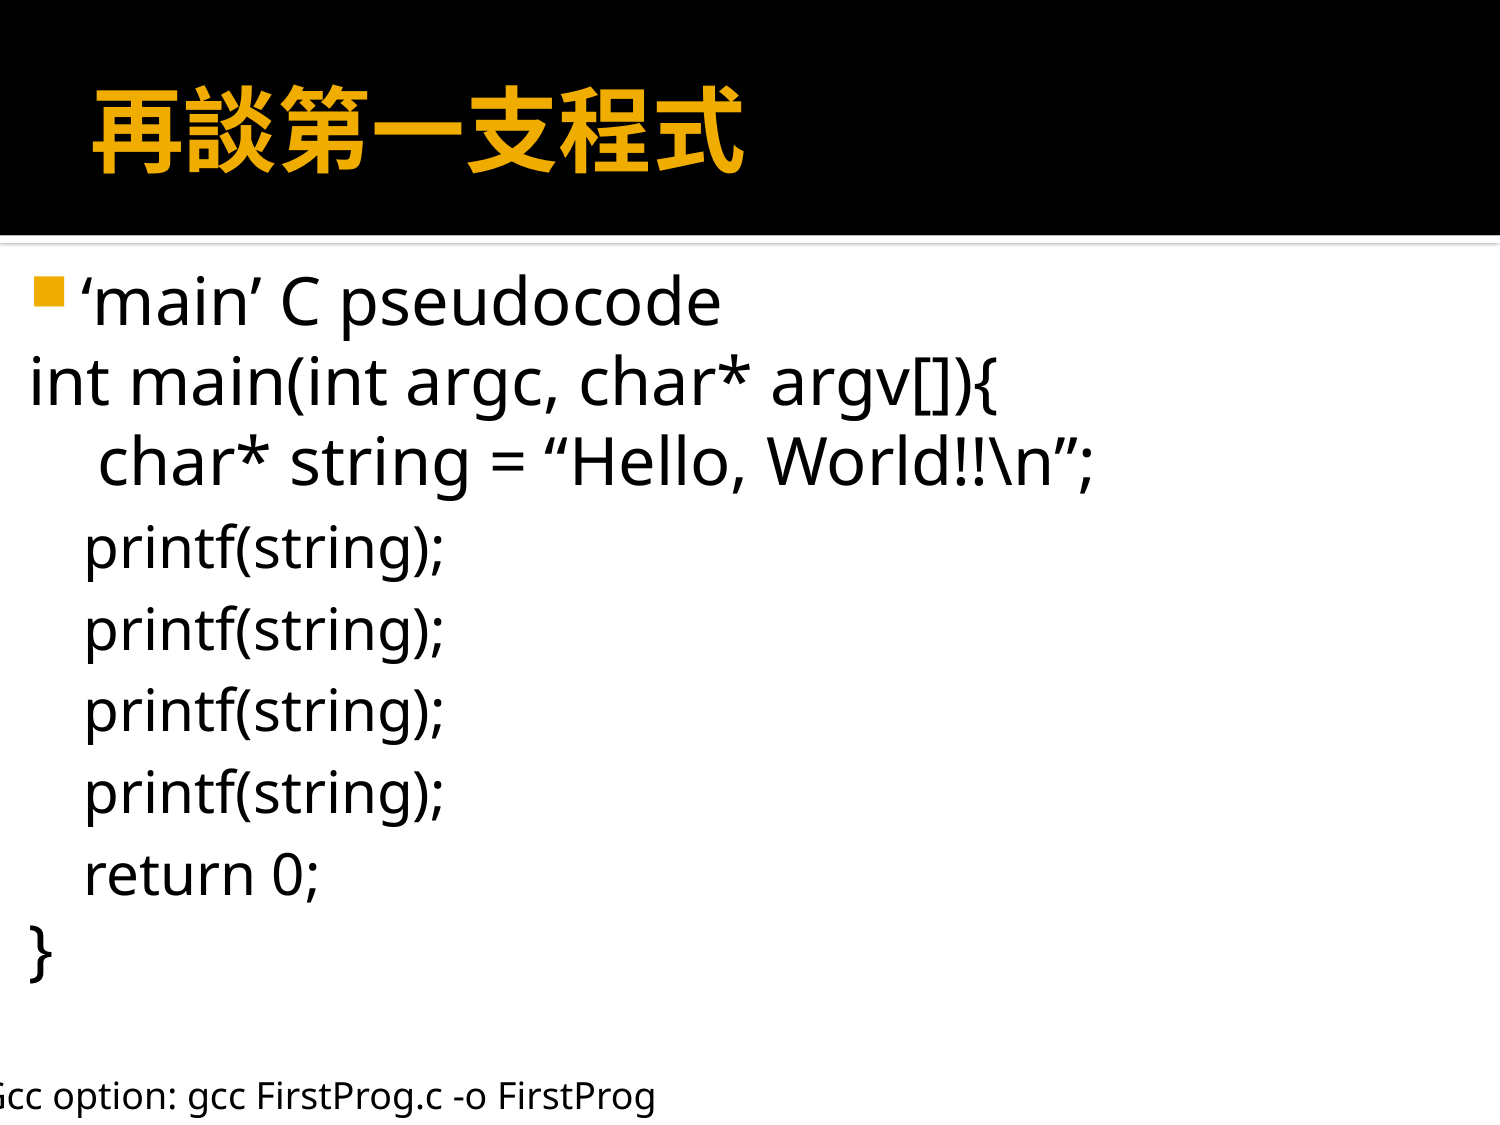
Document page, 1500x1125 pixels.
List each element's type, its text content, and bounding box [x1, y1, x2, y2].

list ‘main’ C pseudocode int main(int argc, char* argv[]){ char* string = “Hello, World!!\n”; printf(string); printf(string); printf(string); printf(string); return 0; } [0, 243, 1500, 1125]
title 再談第一支程式 [75, 25, 1425, 231]
text_box Gcc option: gcc FirstProg.c -o FirstProg [0, 1064, 673, 1125]
